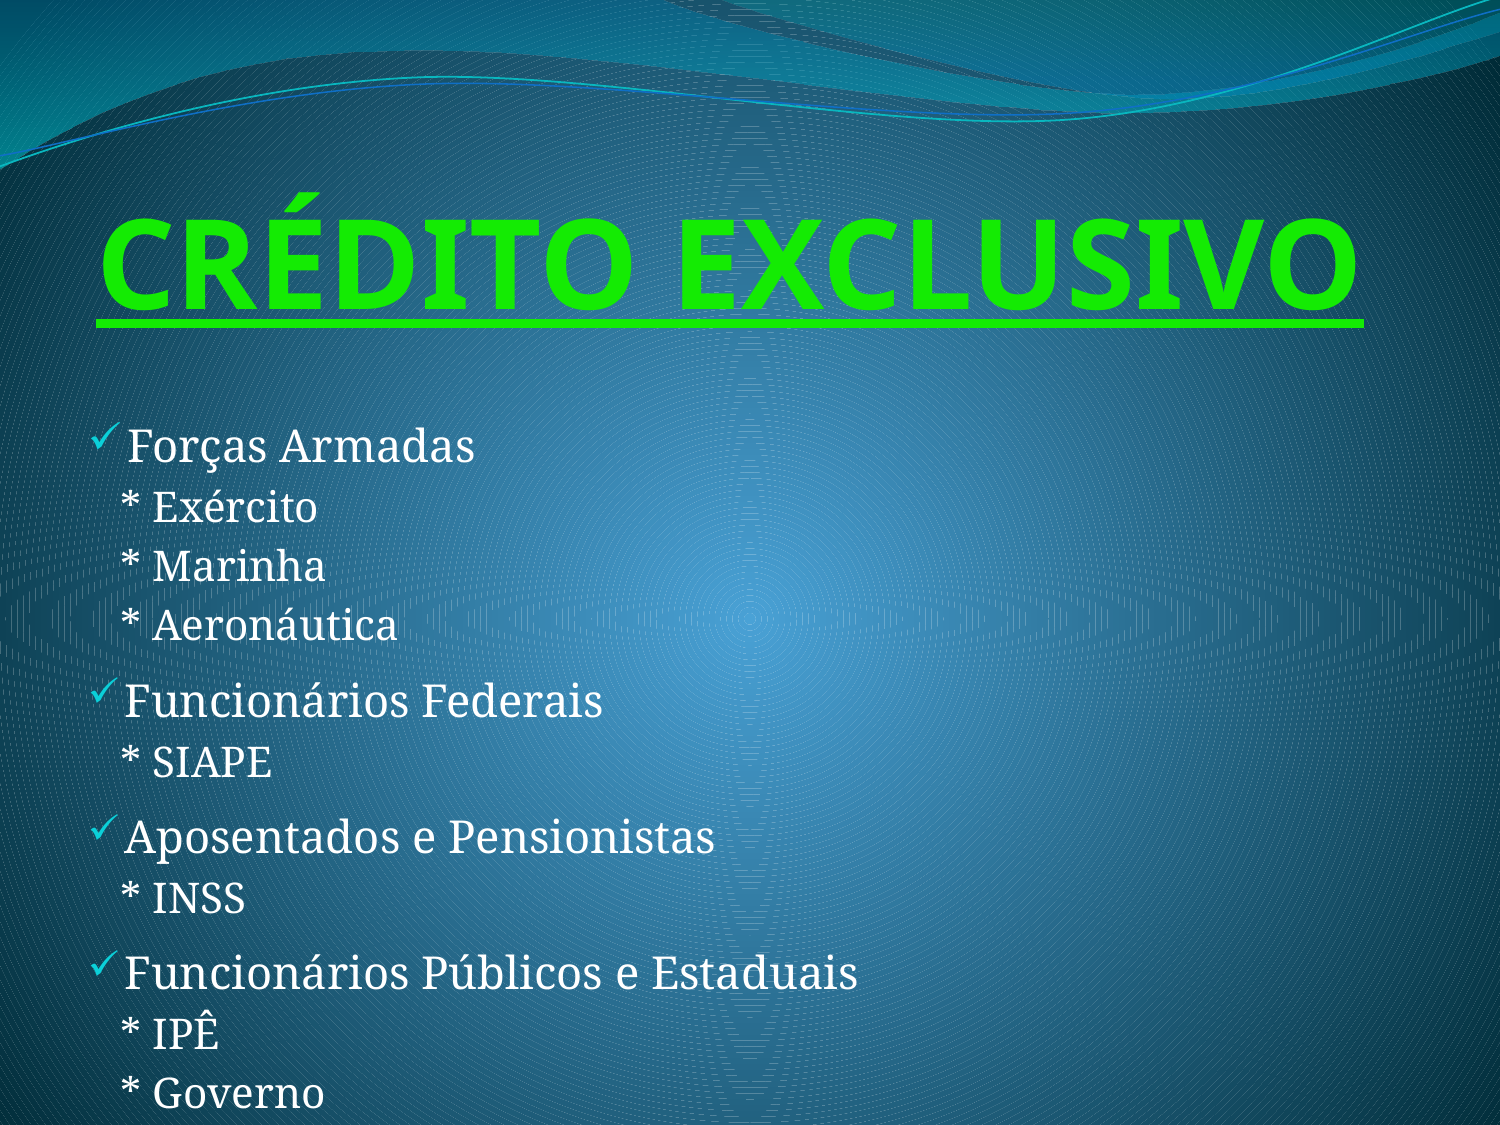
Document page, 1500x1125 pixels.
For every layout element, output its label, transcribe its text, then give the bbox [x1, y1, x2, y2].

subtitle Forças Armadas * Exército * Marinha * Aeronáutica Funcionários Federais * SIAPE Aposentados e Pensionistas * INSS Funcionários Públicos e Estaduais * IPÊ * Governo [87, 410, 1376, 1125]
title CRÉDITO EXCLUSIVO [87, 35, 1376, 336]
